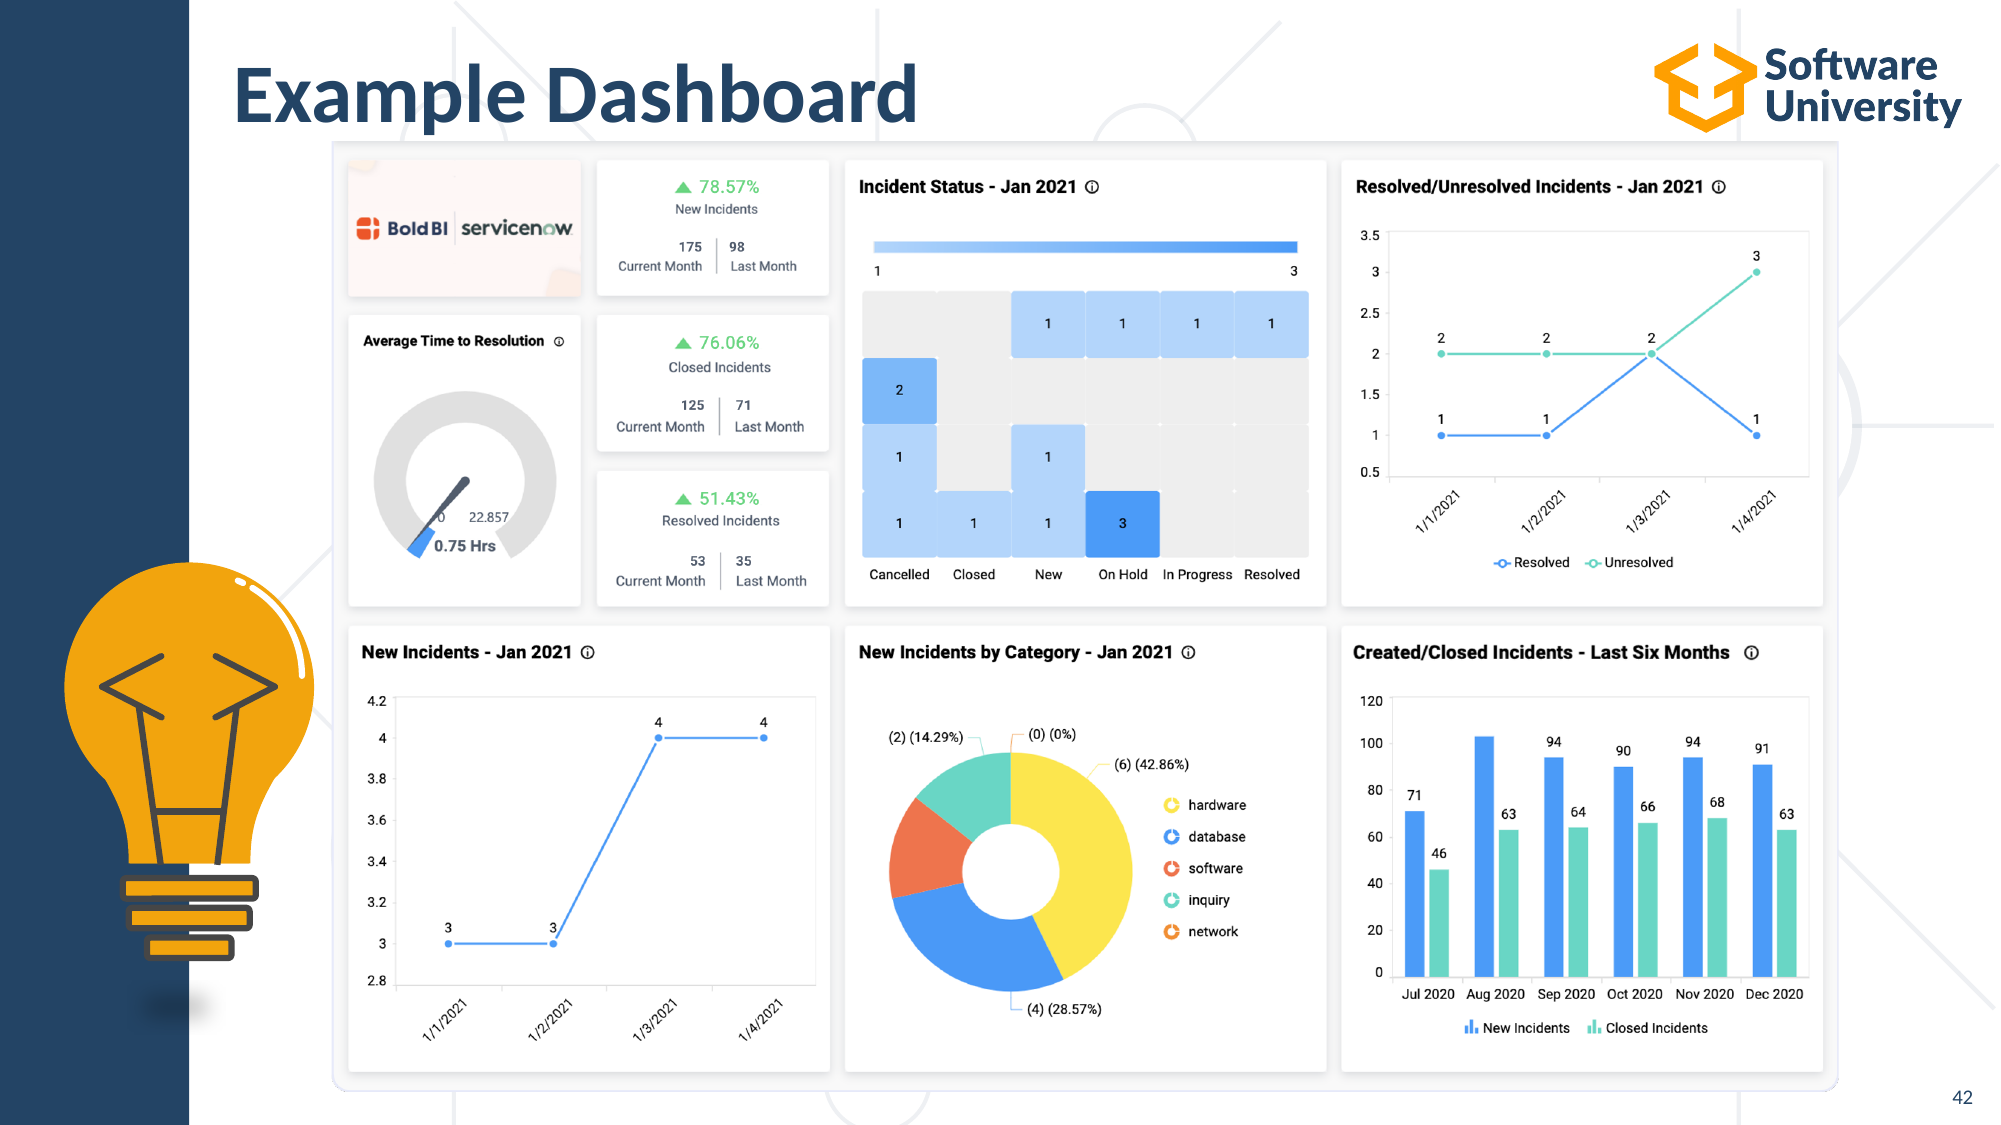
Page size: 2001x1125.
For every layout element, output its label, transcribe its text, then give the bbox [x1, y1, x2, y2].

picture [331, 31, 1973, 1092]
title Example Dashboard [216, 16, 1631, 162]
slide_number 42 [1927, 1067, 1989, 1117]
